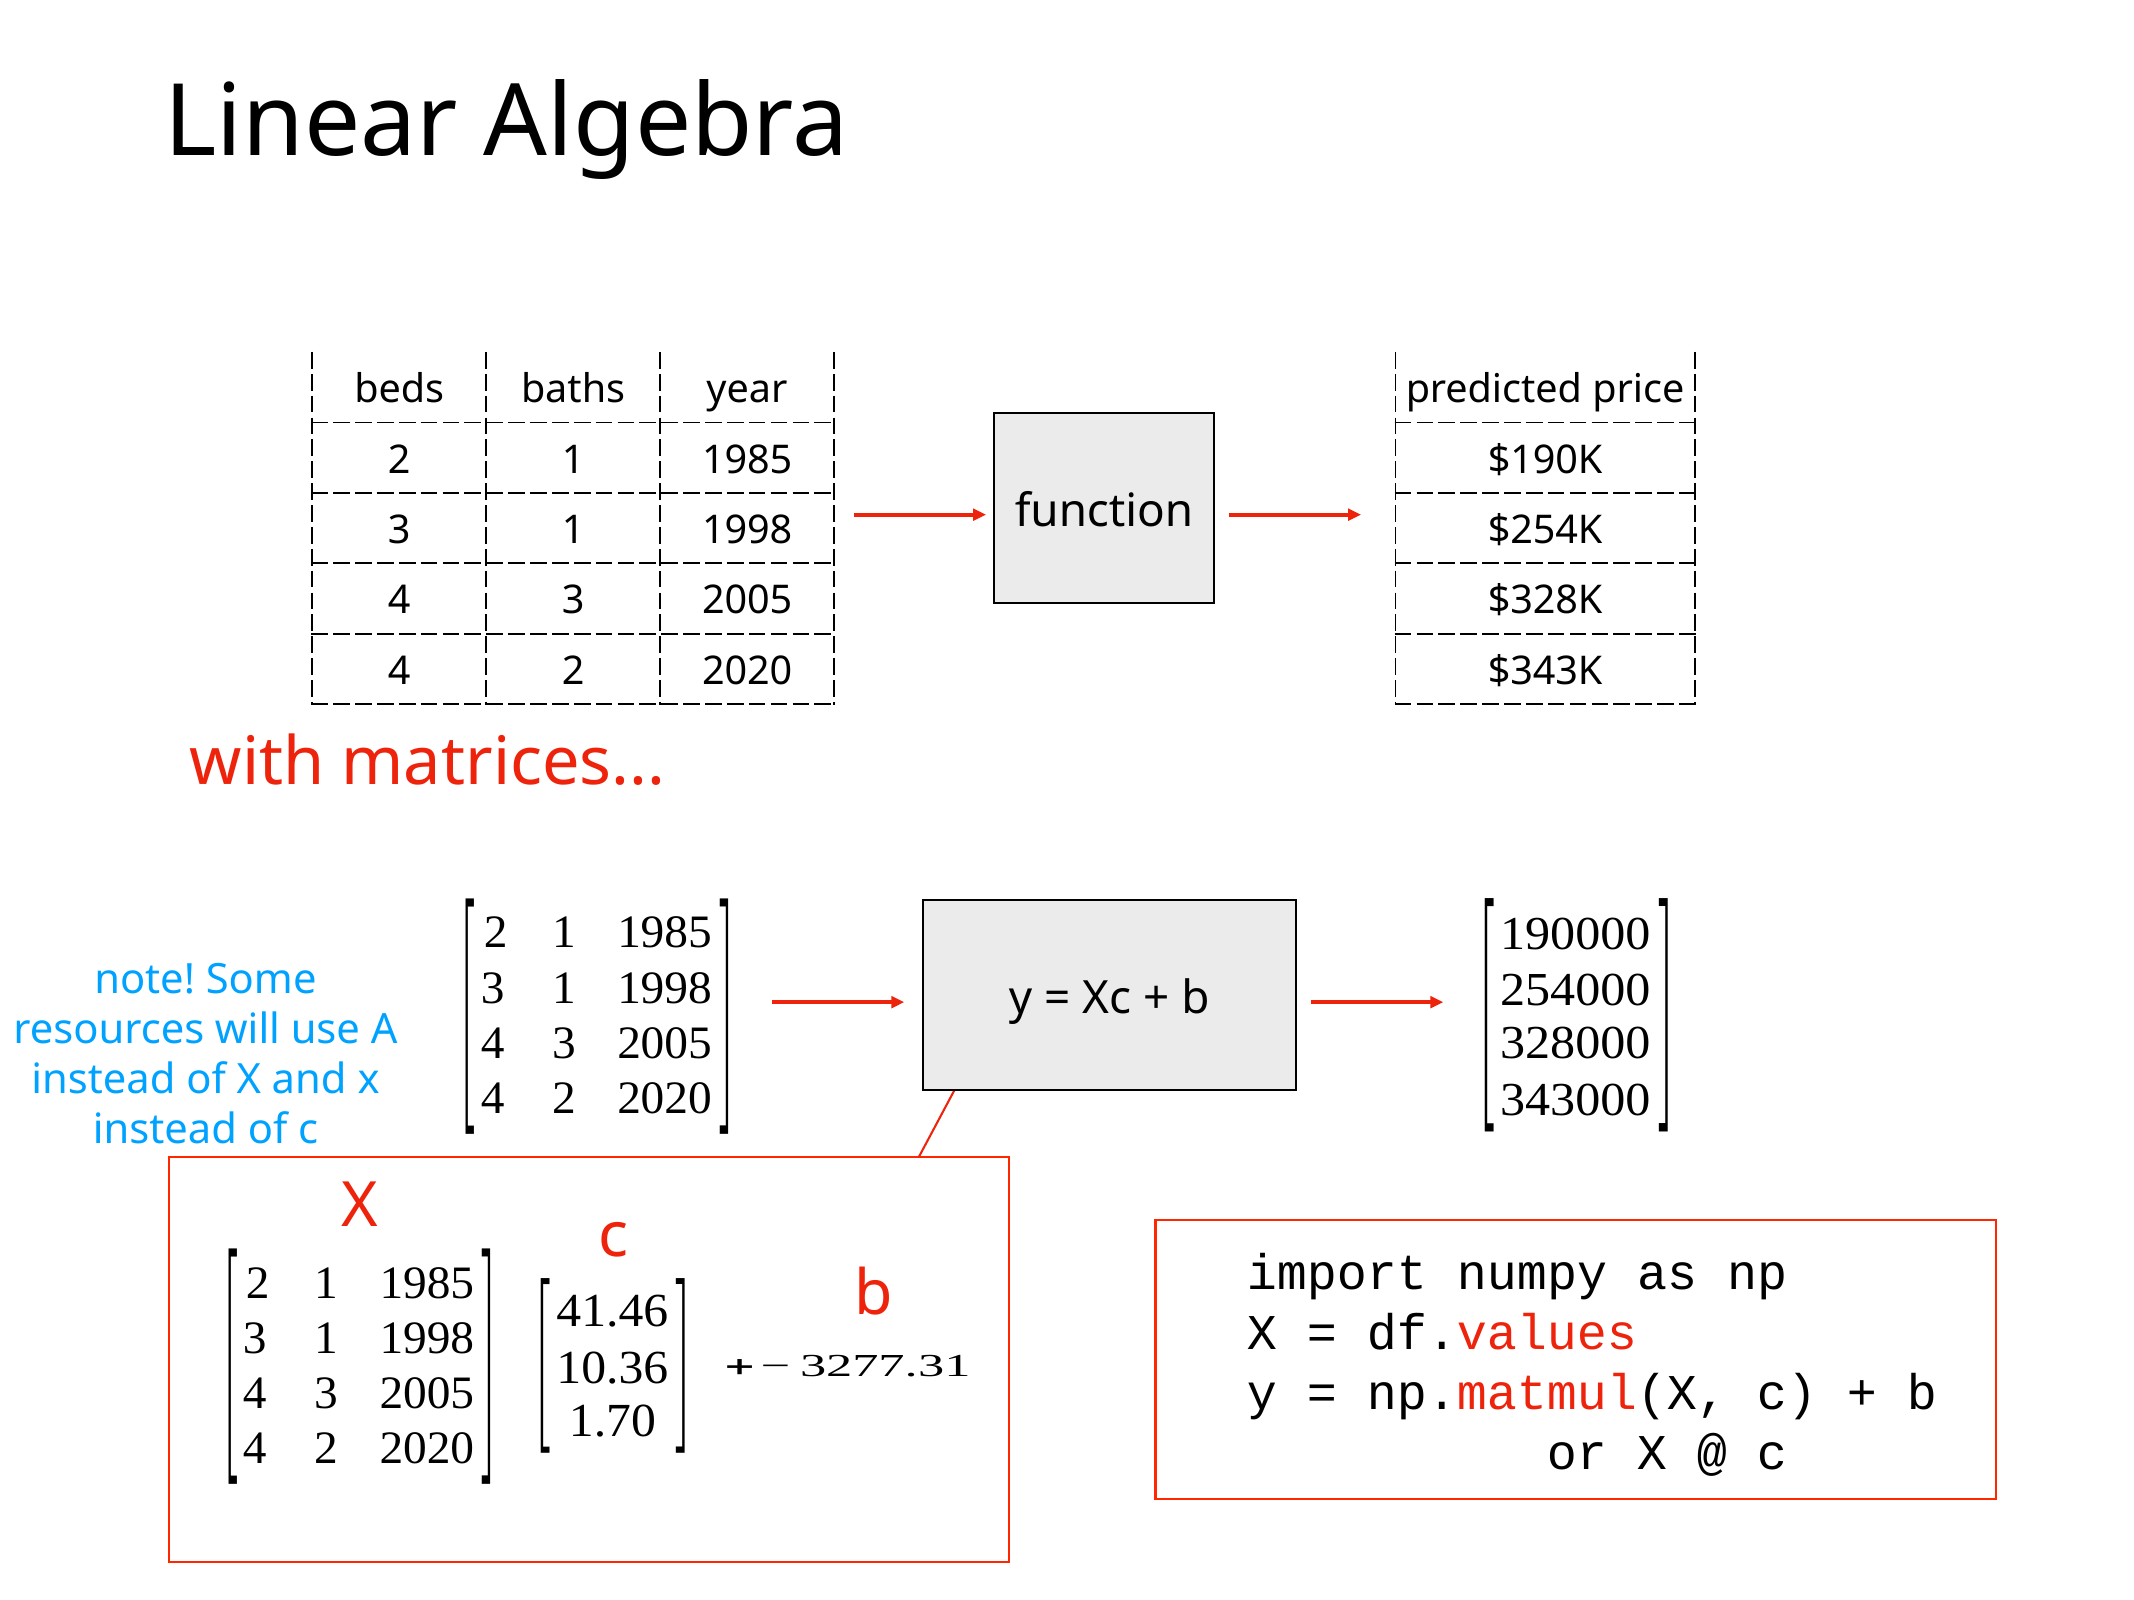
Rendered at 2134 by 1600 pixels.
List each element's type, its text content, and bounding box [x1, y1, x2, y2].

text_box note! Some resources will use A instead of X and x instead of c [0, 943, 423, 1160]
table_cell 3 [486, 563, 660, 634]
table_cell 4 [312, 563, 486, 634]
title Linear Algebra [155, 41, 2057, 191]
table_cell 1 [486, 493, 660, 563]
text_box [772, 995, 904, 1009]
text_box import numpy as np X = df.values y = np.matmul(X, c) + b or X @ c [1238, 1231, 1946, 1488]
table_cell 1985 [660, 422, 834, 493]
table_cell $190K [1396, 422, 1695, 493]
table_cell 2 [312, 422, 486, 493]
table_header beds [312, 352, 486, 422]
table_cell $254K [1396, 493, 1695, 563]
table_cell $328K [1396, 563, 1695, 634]
text_box [1155, 1219, 1996, 1500]
table_header predicted price [1396, 352, 1695, 422]
table_cell 1998 [660, 493, 834, 563]
table_header year [660, 352, 834, 422]
table_cell $343K [1396, 634, 1695, 684]
text_box y = Xc + b [922, 900, 1297, 1091]
table_cell 4 [312, 634, 486, 684]
text_box with matrices... [181, 684, 2081, 833]
table_cell 2 [486, 634, 660, 684]
table_cell 2020 [660, 634, 834, 684]
text_box [854, 508, 985, 519]
table_header baths [486, 352, 660, 422]
text_box [168, 1157, 1010, 1562]
table_cell 3 [312, 493, 486, 563]
text_box function [994, 412, 1215, 603]
text_box [1311, 995, 1444, 1009]
table_cell 1 [486, 422, 660, 493]
table_cell 2005 [660, 563, 834, 634]
text_box [1229, 508, 1361, 521]
